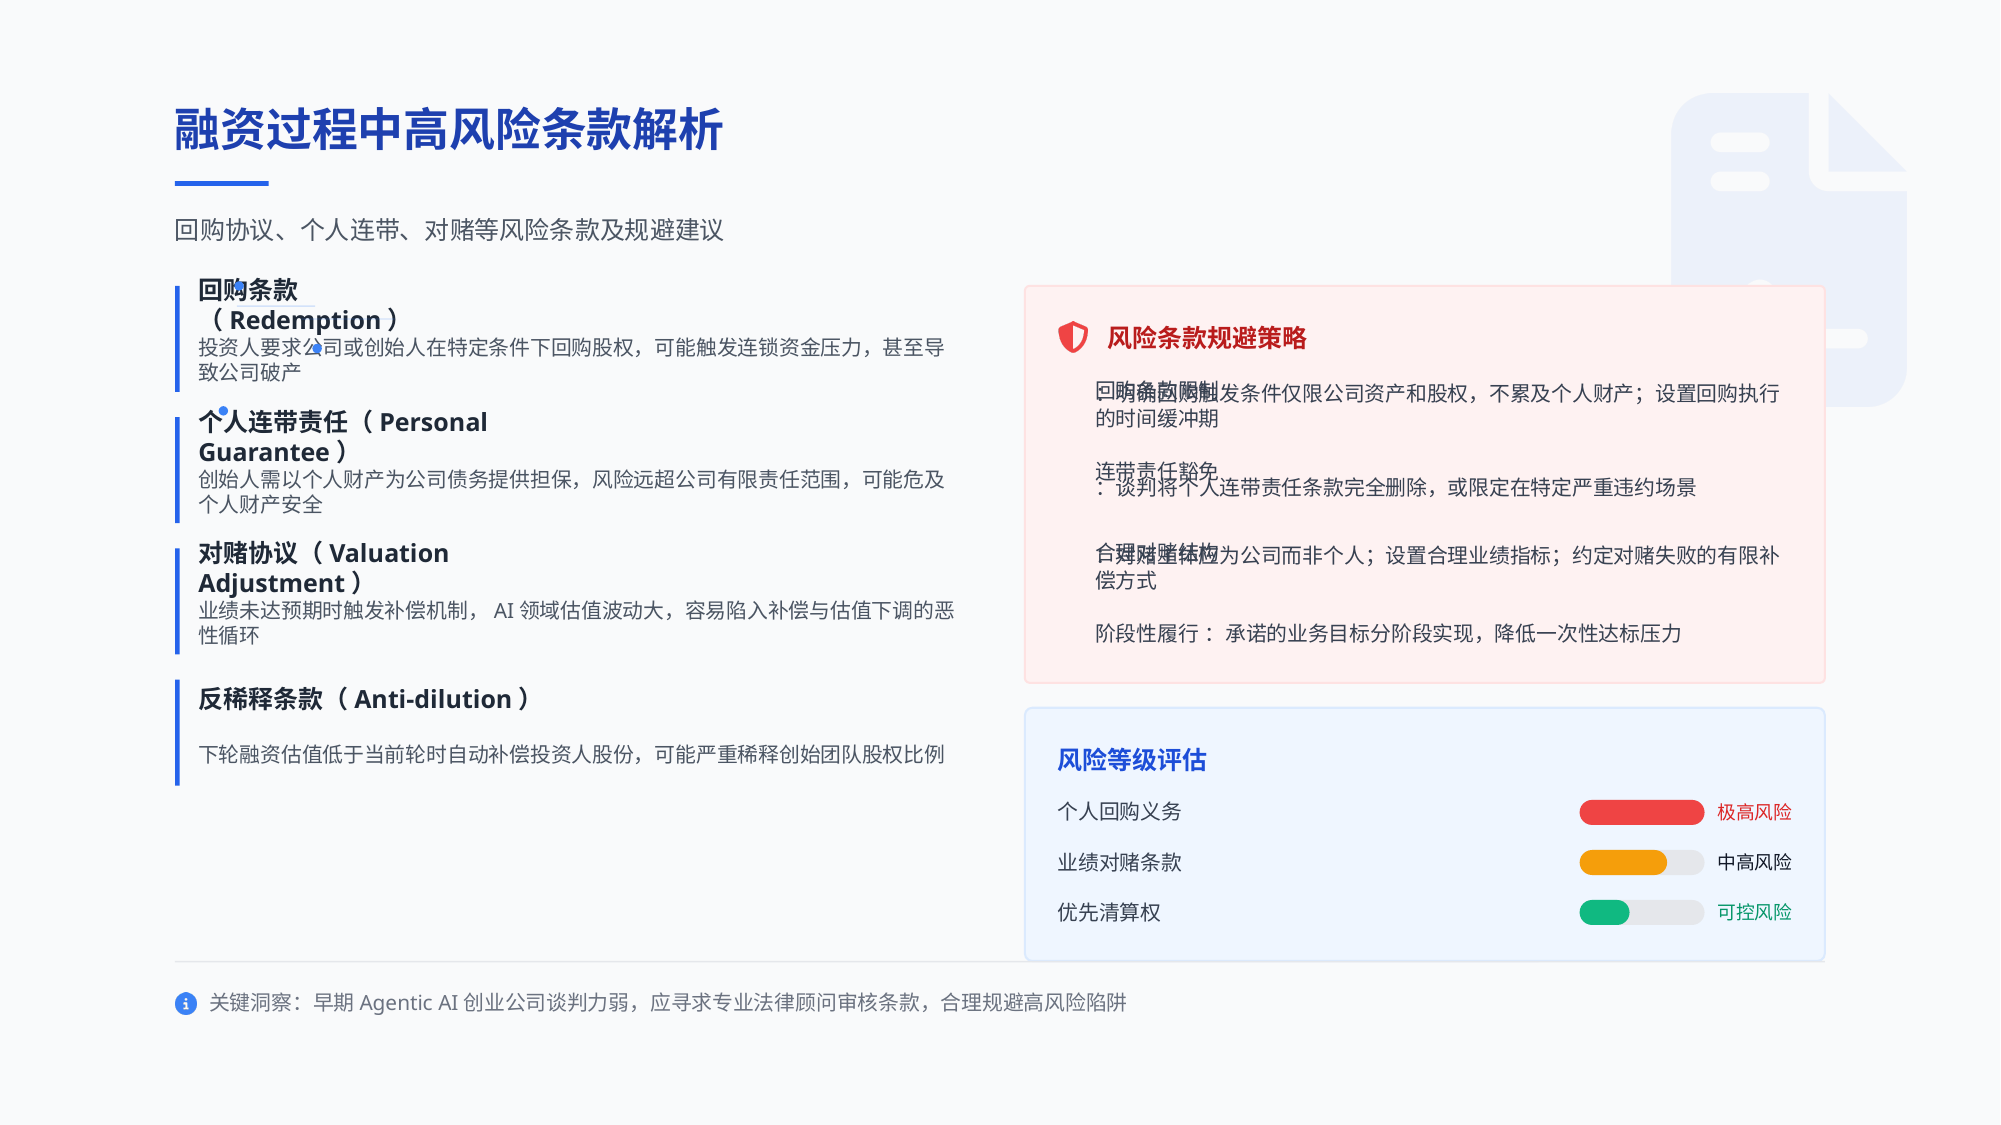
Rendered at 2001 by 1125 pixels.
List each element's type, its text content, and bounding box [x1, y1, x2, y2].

text_box 业绩未达预期时触发补偿机制，AI领域估值波动大，容易陷入补偿与估值下调的恶性循环 [198, 593, 959, 652]
picture [1671, 93, 1907, 407]
text_box [1579, 849, 1668, 876]
text_box 个人回购义务 [1057, 798, 1206, 826]
text_box [218, 406, 229, 416]
text_box [175, 548, 180, 655]
text_box 优先清算权 [1057, 898, 1184, 926]
text_box ：承诺的业务目标分阶段实现，降低一次性达标压力 [1204, 620, 1725, 647]
text_box [234, 281, 244, 291]
text_box ：明确回购触发条件仅限公司资产和股权，不累及个人财产；设置回购执行的时间缓冲期 [1095, 376, 1790, 435]
text_box ：对赌主体应为公司而非个人；设置合理业绩指标；约定对赌失败的有限补偿方式 [1095, 539, 1790, 597]
text_box 投资人要求公司或创始人在特定条件下回购股权，可能触发连锁资金压力，甚至导致公司破产 [198, 331, 959, 389]
text_box 融资过程中高风险条款解析 [174, 100, 773, 157]
picture [1057, 321, 1089, 354]
text_box [1579, 899, 1630, 925]
text_box 创始人需以个人财产为公司债务提供担保，风险远超公司有限责任范围，可能危及个人财产安全 [198, 462, 959, 521]
text_box 阶段性履行 [1095, 620, 1204, 647]
text_box 业绩对赌条款 [1057, 848, 1206, 875]
text_box 个人连带责任（Personal Guarantee） [198, 420, 657, 452]
picture [175, 992, 197, 1015]
text_box 关键洞察：早期Agentic AI创业公司谈判力弱，应寻求专业法律顾问审核条款，合理规避高风险陷阱 [209, 989, 1187, 1016]
text_box [175, 679, 180, 786]
text_box [1655, 849, 1705, 876]
text_box [174, 181, 269, 186]
text_box 极高风险 [1717, 799, 1808, 824]
text_box [1618, 899, 1705, 925]
text_box 中高风险 [1717, 850, 1808, 874]
text_box 下轮融资估值低于当前轮时自动补偿投资人股份，可能严重稀释创始团队股权比例 [198, 724, 959, 783]
text_box [1579, 799, 1705, 825]
text_box 反稀释条款（Anti-dilution） [198, 682, 544, 715]
text_box 风险条款规避策略 [1107, 321, 1329, 354]
text_box [175, 417, 180, 524]
text_box 回购条款（Redemption） [198, 289, 513, 321]
text_box 对赌协议（Valuation Adjustment） [198, 551, 627, 583]
text_box [1024, 707, 1825, 960]
text_box 回购协议、个人连带、对赌等风险条款及规避建议 [174, 214, 746, 246]
text_box 可控风险 [1717, 900, 1808, 924]
text_box 风险等级评估 [1057, 743, 1229, 775]
text_box [1024, 285, 1825, 683]
text_box [175, 285, 180, 392]
text_box ：谈判将个人连带责任条款完全删除，或限定在特定严重违约场景 [1095, 457, 1790, 516]
text_box [0, 0, 2000, 1125]
text_box [312, 343, 322, 354]
